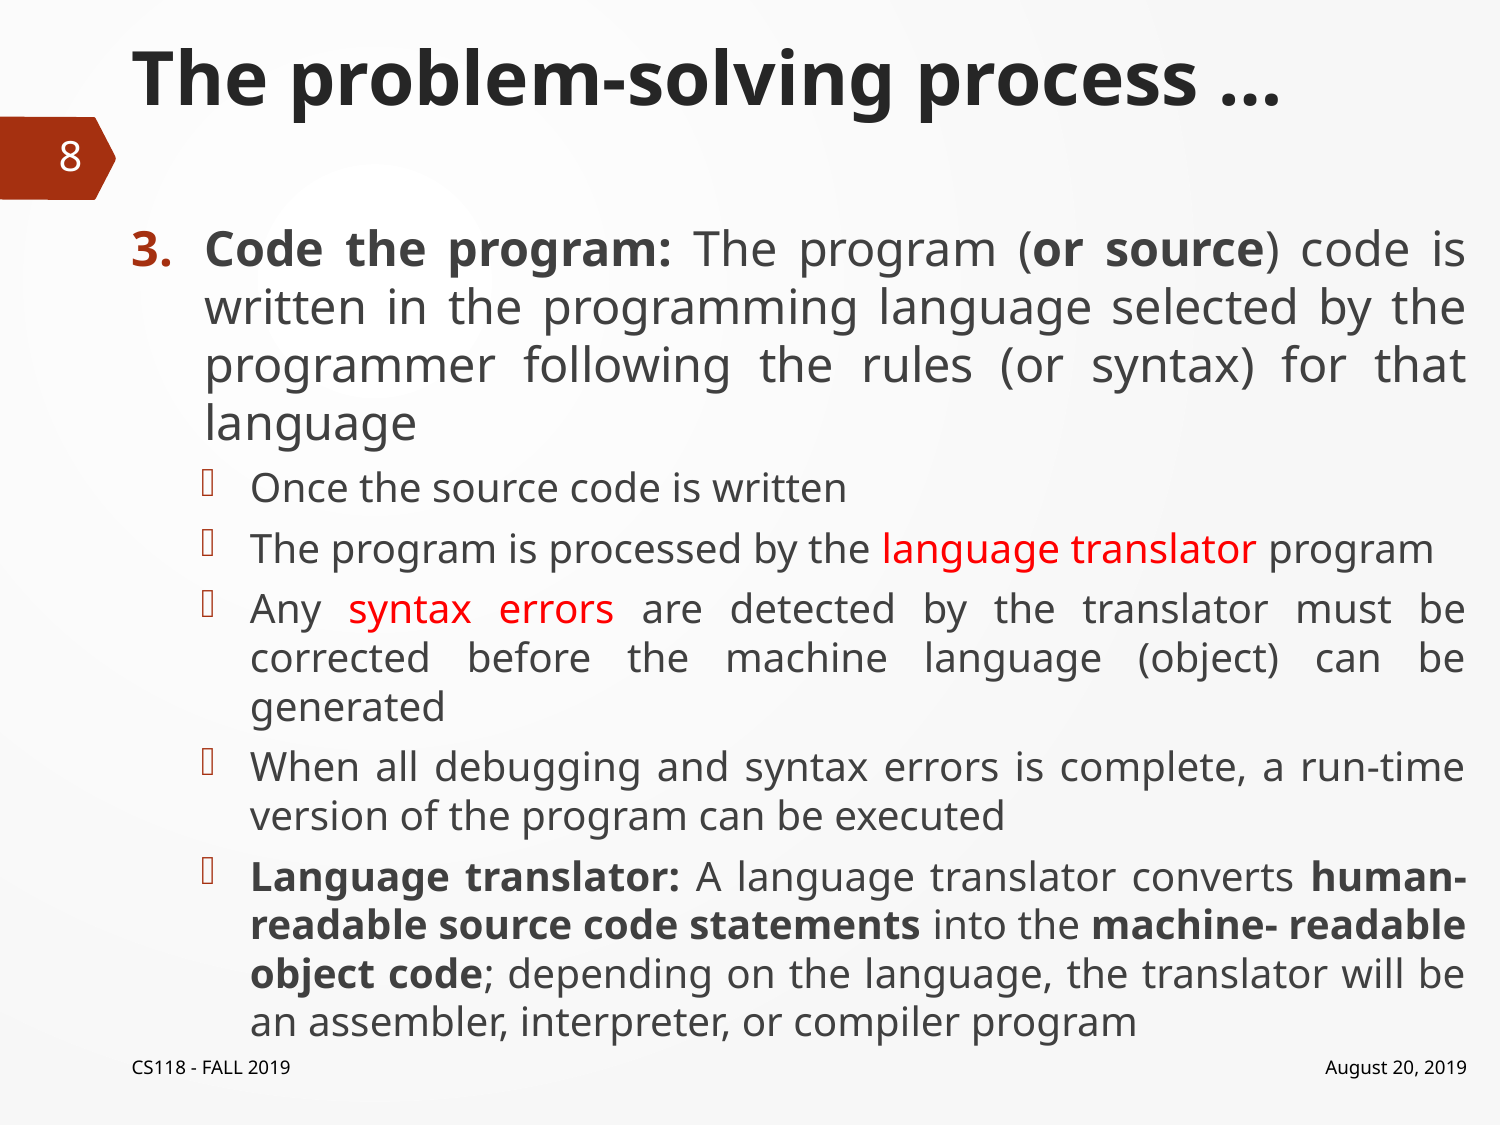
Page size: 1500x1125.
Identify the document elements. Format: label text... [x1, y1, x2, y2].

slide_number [1260, 1037, 1483, 1098]
list Code the program: The program (or source) code is written in the programming language selected by the programmer following the rules (or syntax) for that language Once the source code is written The program is processed by the language translator program Any syntax errors are detected by the translator must be corrected before the machine language (object) can be generated When all debugging and syntax errors is complete, a run-time version of the program can be executed Language translator: A language translator converts human-readable source code statements into the machine- readable object code; depending on the language, the translator will be an assembler, interpreter, or compiler program [116, 210, 1483, 1098]
footer CS118 - FALL 2019 [116, 1037, 1139, 1098]
slide_number 8 [1, 128, 98, 189]
title The problem-solving process … [116, 23, 1483, 158]
